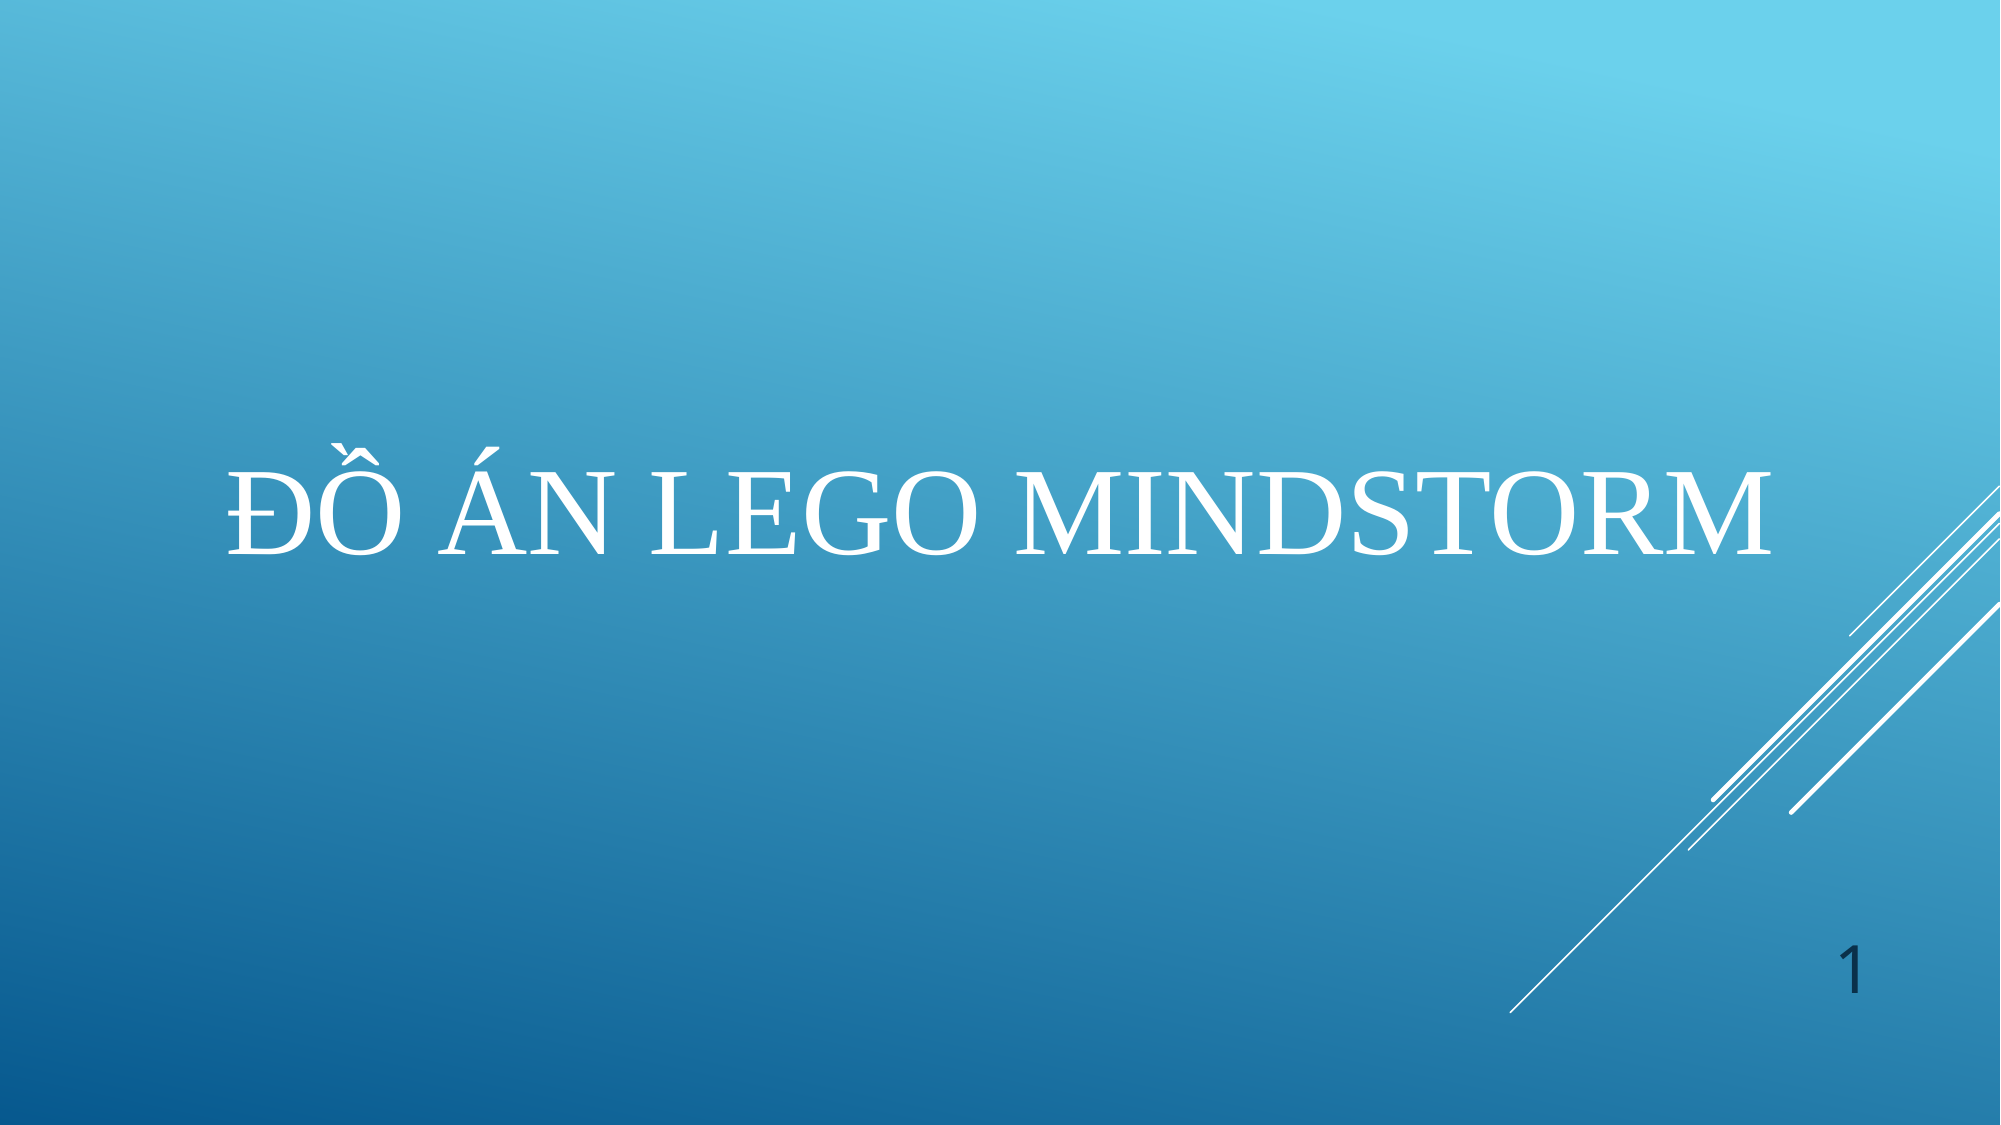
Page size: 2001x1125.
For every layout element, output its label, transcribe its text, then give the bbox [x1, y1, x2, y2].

title Đồ án lego mindstorm [144, 346, 1856, 663]
slide_number 1 [1700, 915, 1888, 1025]
